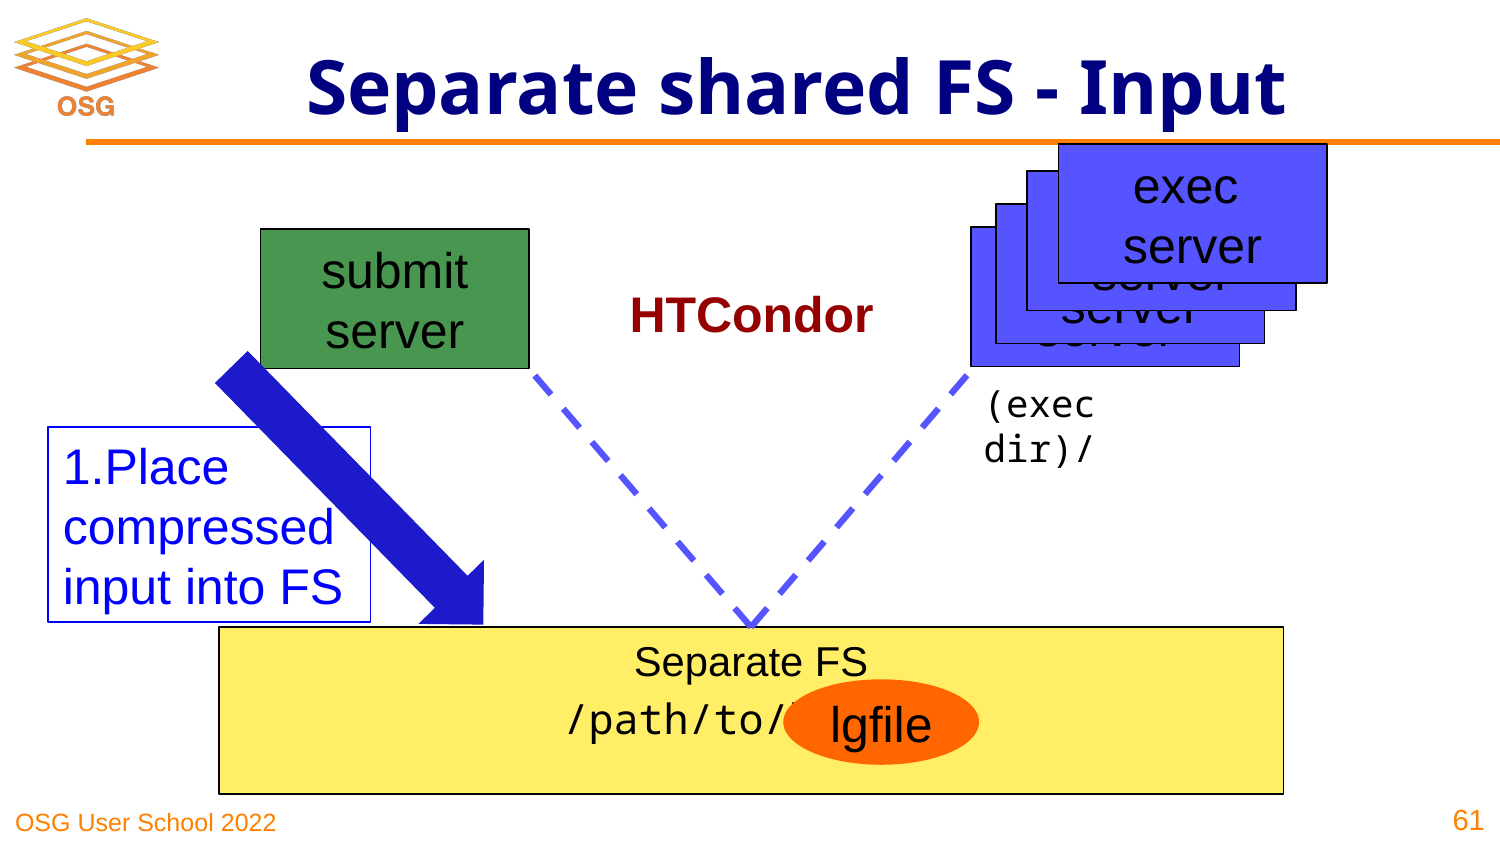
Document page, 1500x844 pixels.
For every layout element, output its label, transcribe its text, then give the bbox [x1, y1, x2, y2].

picture [14, 18, 159, 116]
text_box 1.Place compressed input into FS [47, 427, 371, 622]
text_box (exec dir)/ [974, 372, 1228, 478]
text_box exec server [995, 204, 1265, 344]
text_box exec server [970, 227, 1240, 367]
text_box submit server [260, 229, 530, 369]
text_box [750, 370, 972, 628]
slide_number ‹#› [1431, 787, 1500, 844]
text_box exec server [1027, 170, 1296, 311]
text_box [526, 366, 752, 628]
text_box HTCondor [614, 274, 892, 350]
title Separate shared FS - Input [201, 14, 1392, 155]
text_box Separate FS /path/to/lgfile [218, 627, 1284, 794]
text_box exec server [1058, 143, 1328, 284]
text_box [214, 350, 485, 625]
text_box lgfile [783, 679, 980, 765]
